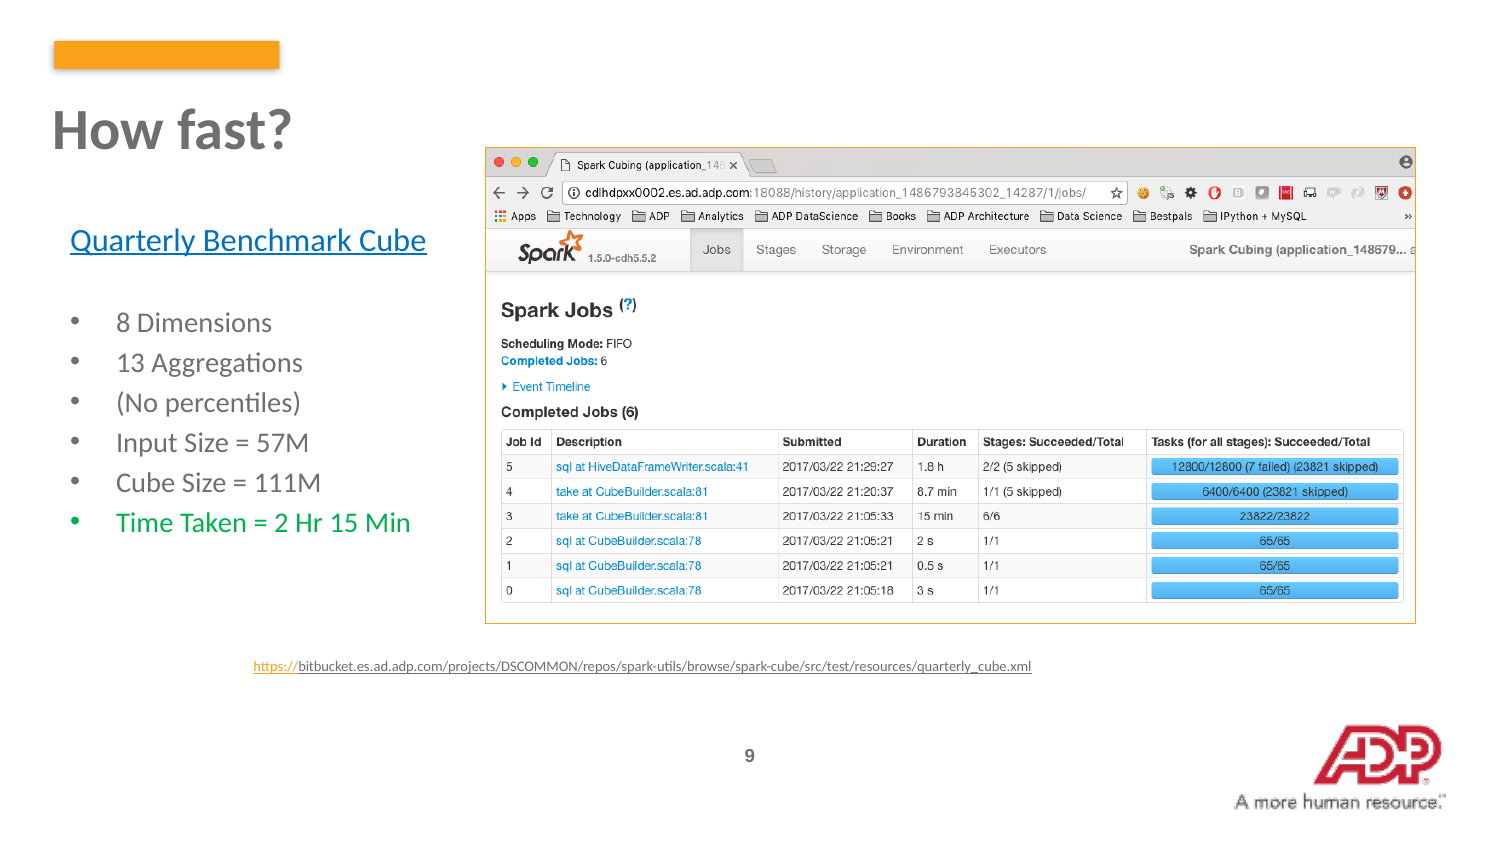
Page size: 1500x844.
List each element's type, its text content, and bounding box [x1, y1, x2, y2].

list How fast? [37, 83, 416, 179]
list Quarterly Benchmark Cube 8 Dimensions 13 Aggregations (No percentiles) Input Size = 57M Cube Size = 111M Time Taken = 2 Hr 15 Min [55, 211, 474, 548]
text_box https://bitbucket.es.ad.adp.com/projects/DSCOMMON/repos/spark-utils/browse/spark-cube/src/test/resources/quarterly_cube.xml [238, 649, 1108, 682]
picture [485, 147, 1416, 624]
picture [1224, 720, 1457, 814]
